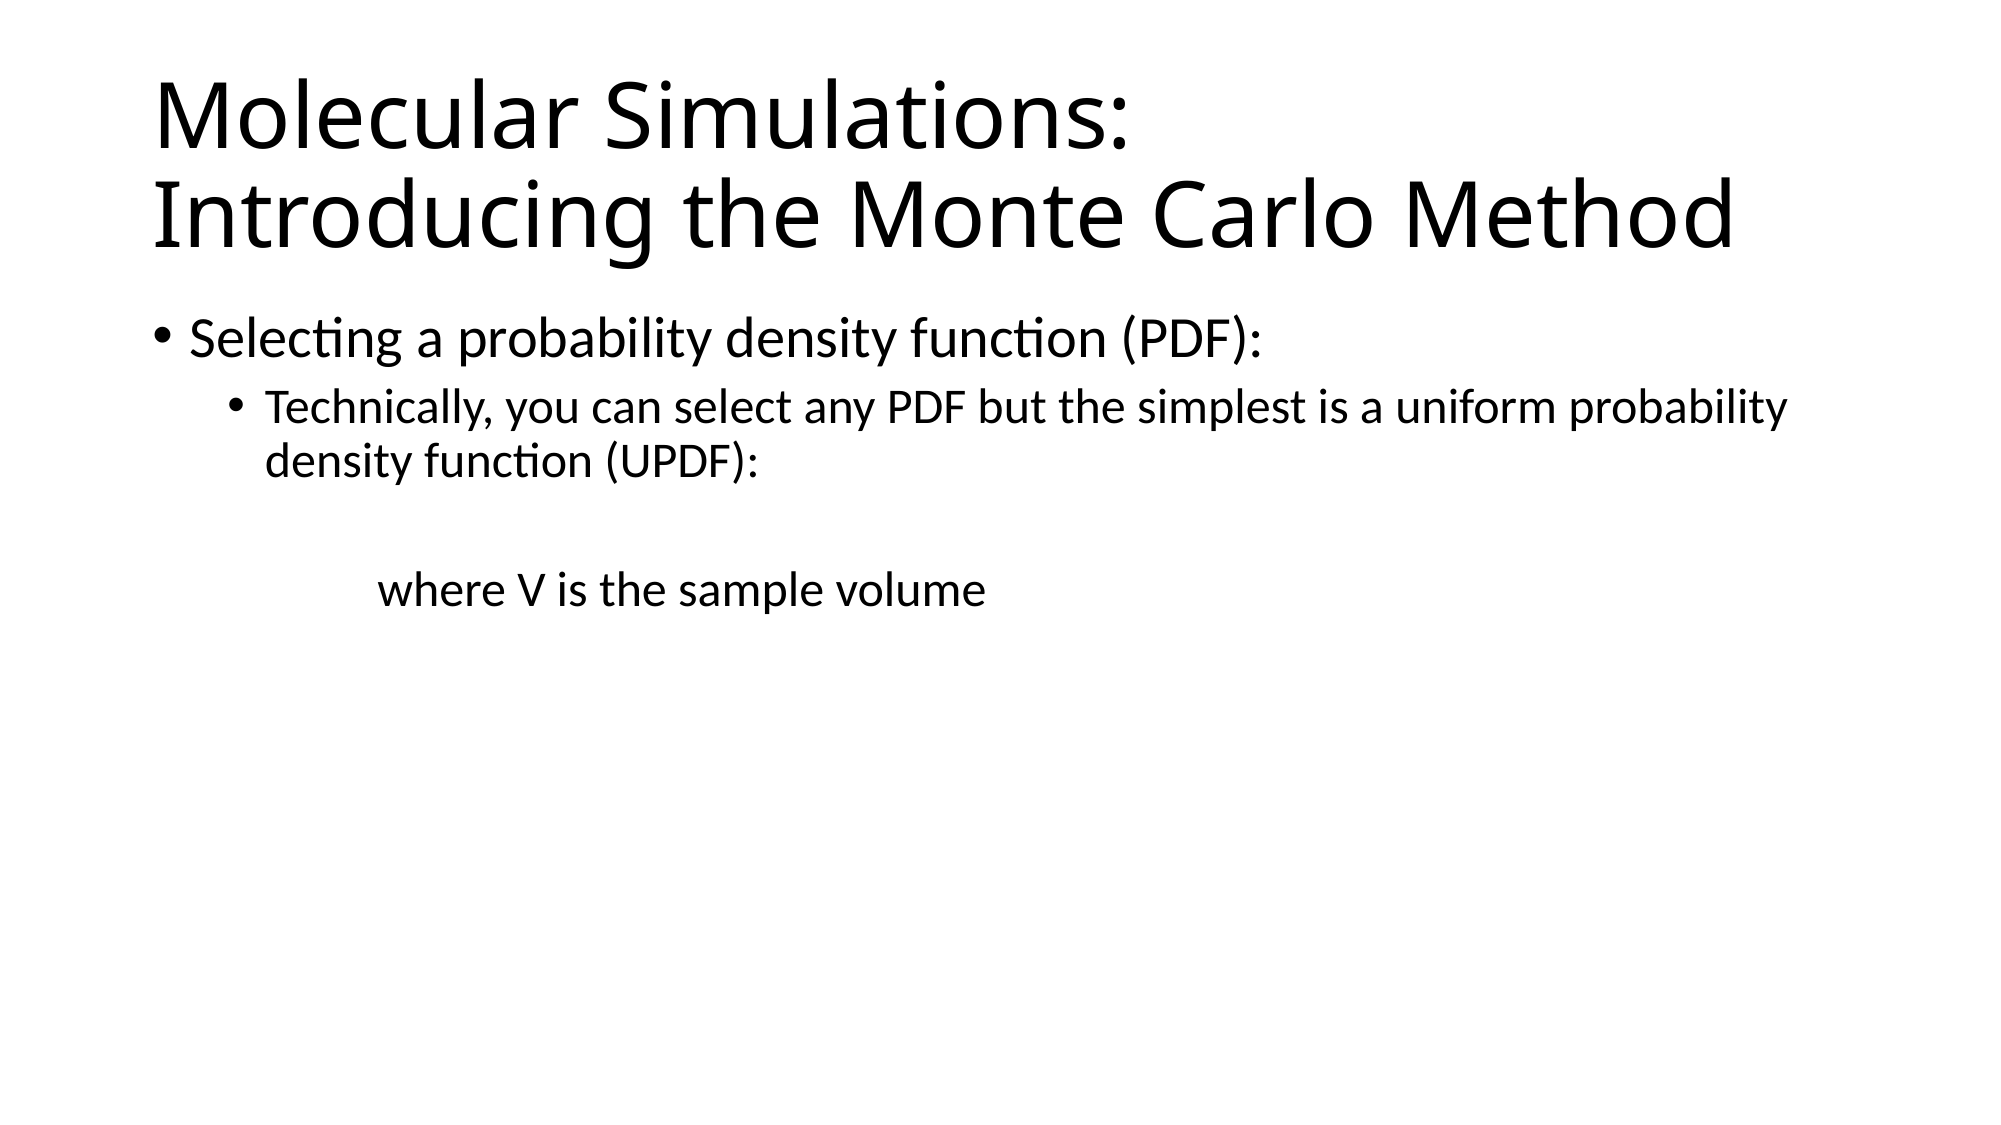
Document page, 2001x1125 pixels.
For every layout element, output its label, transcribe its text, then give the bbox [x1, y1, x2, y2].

title Molecular Simulations: Introducing the Monte Carlo Method [137, 59, 1863, 278]
